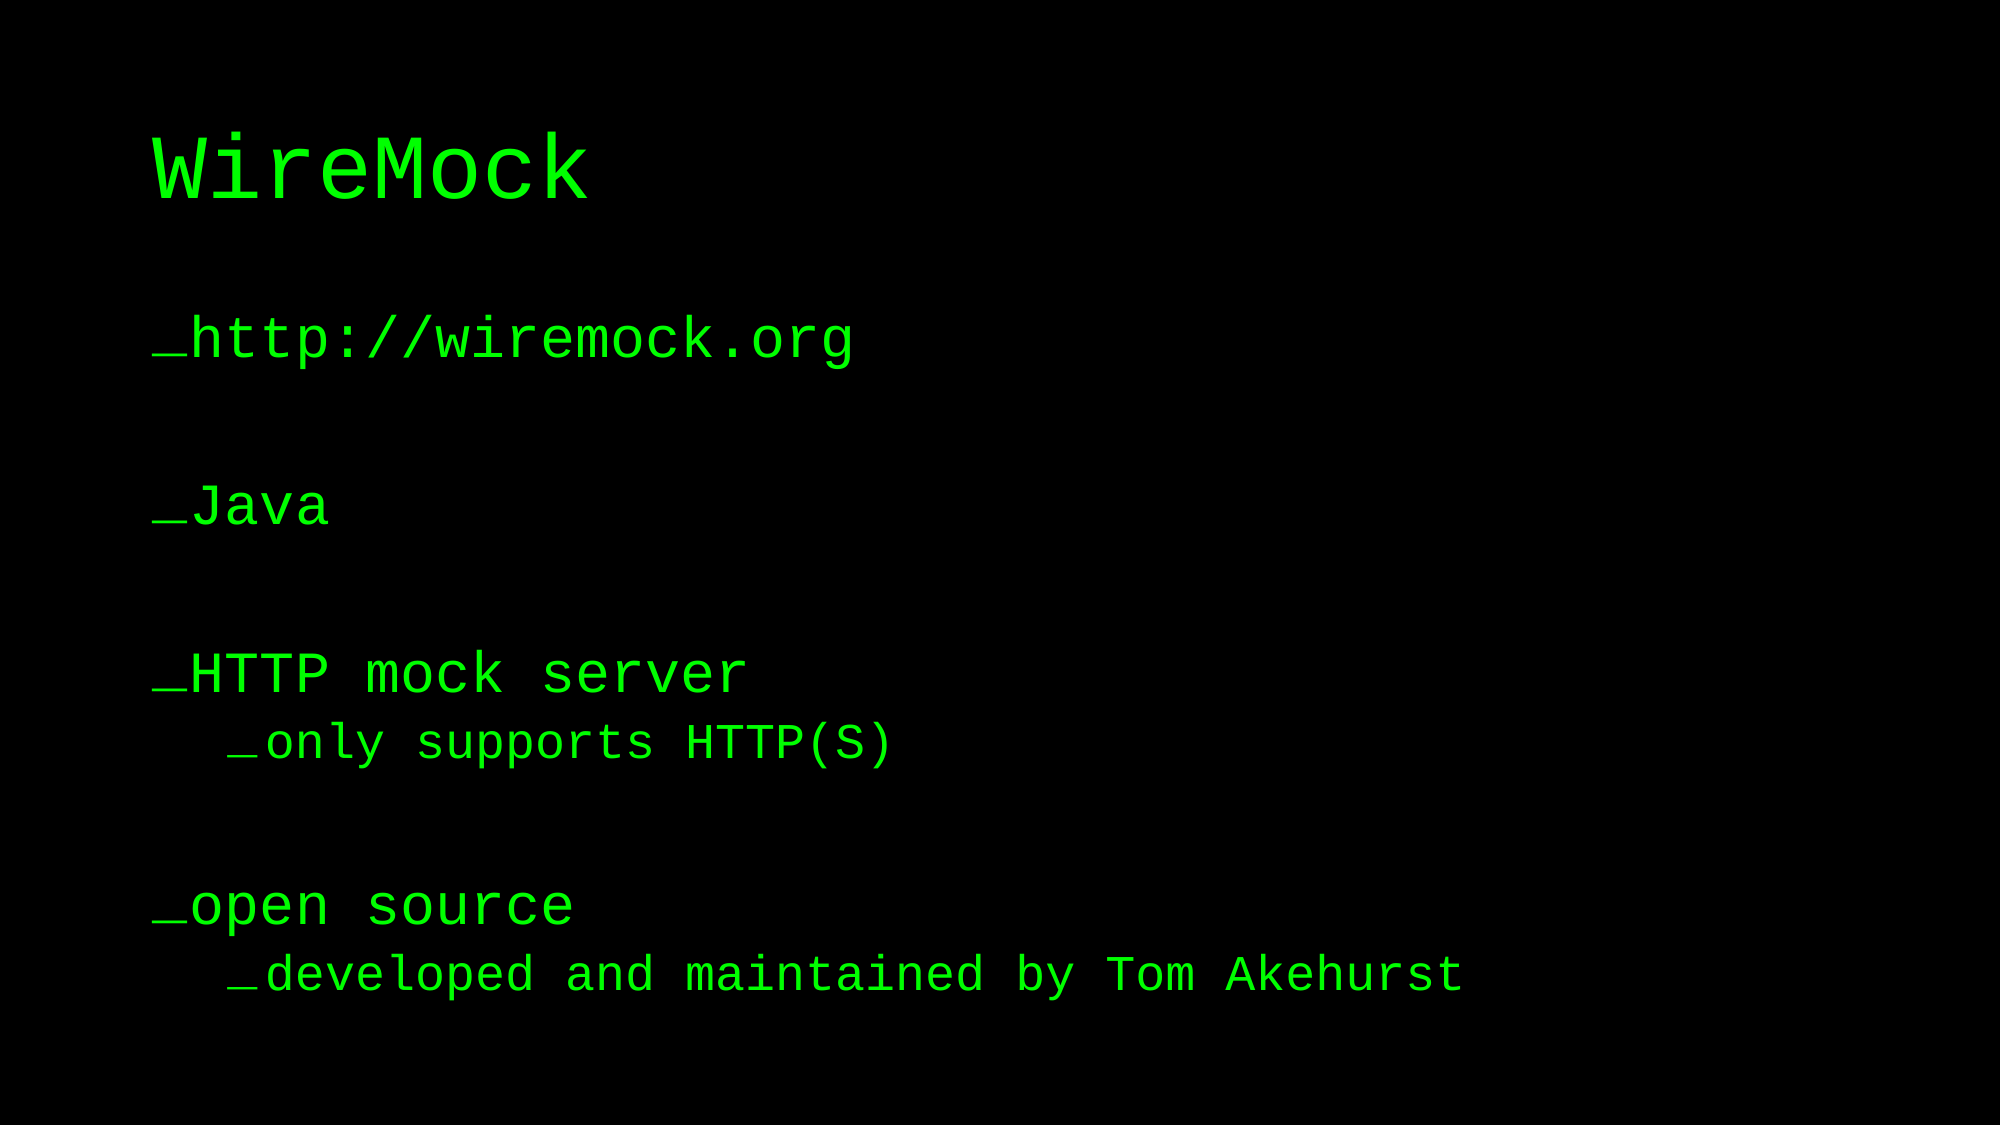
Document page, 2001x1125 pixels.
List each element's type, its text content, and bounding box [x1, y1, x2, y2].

list http://wiremock.org Java HTTP mock server only supports HTTP(S) open source developed and maintained by Tom Akehurst [137, 299, 1966, 1014]
title WireMock [137, 59, 1863, 278]
